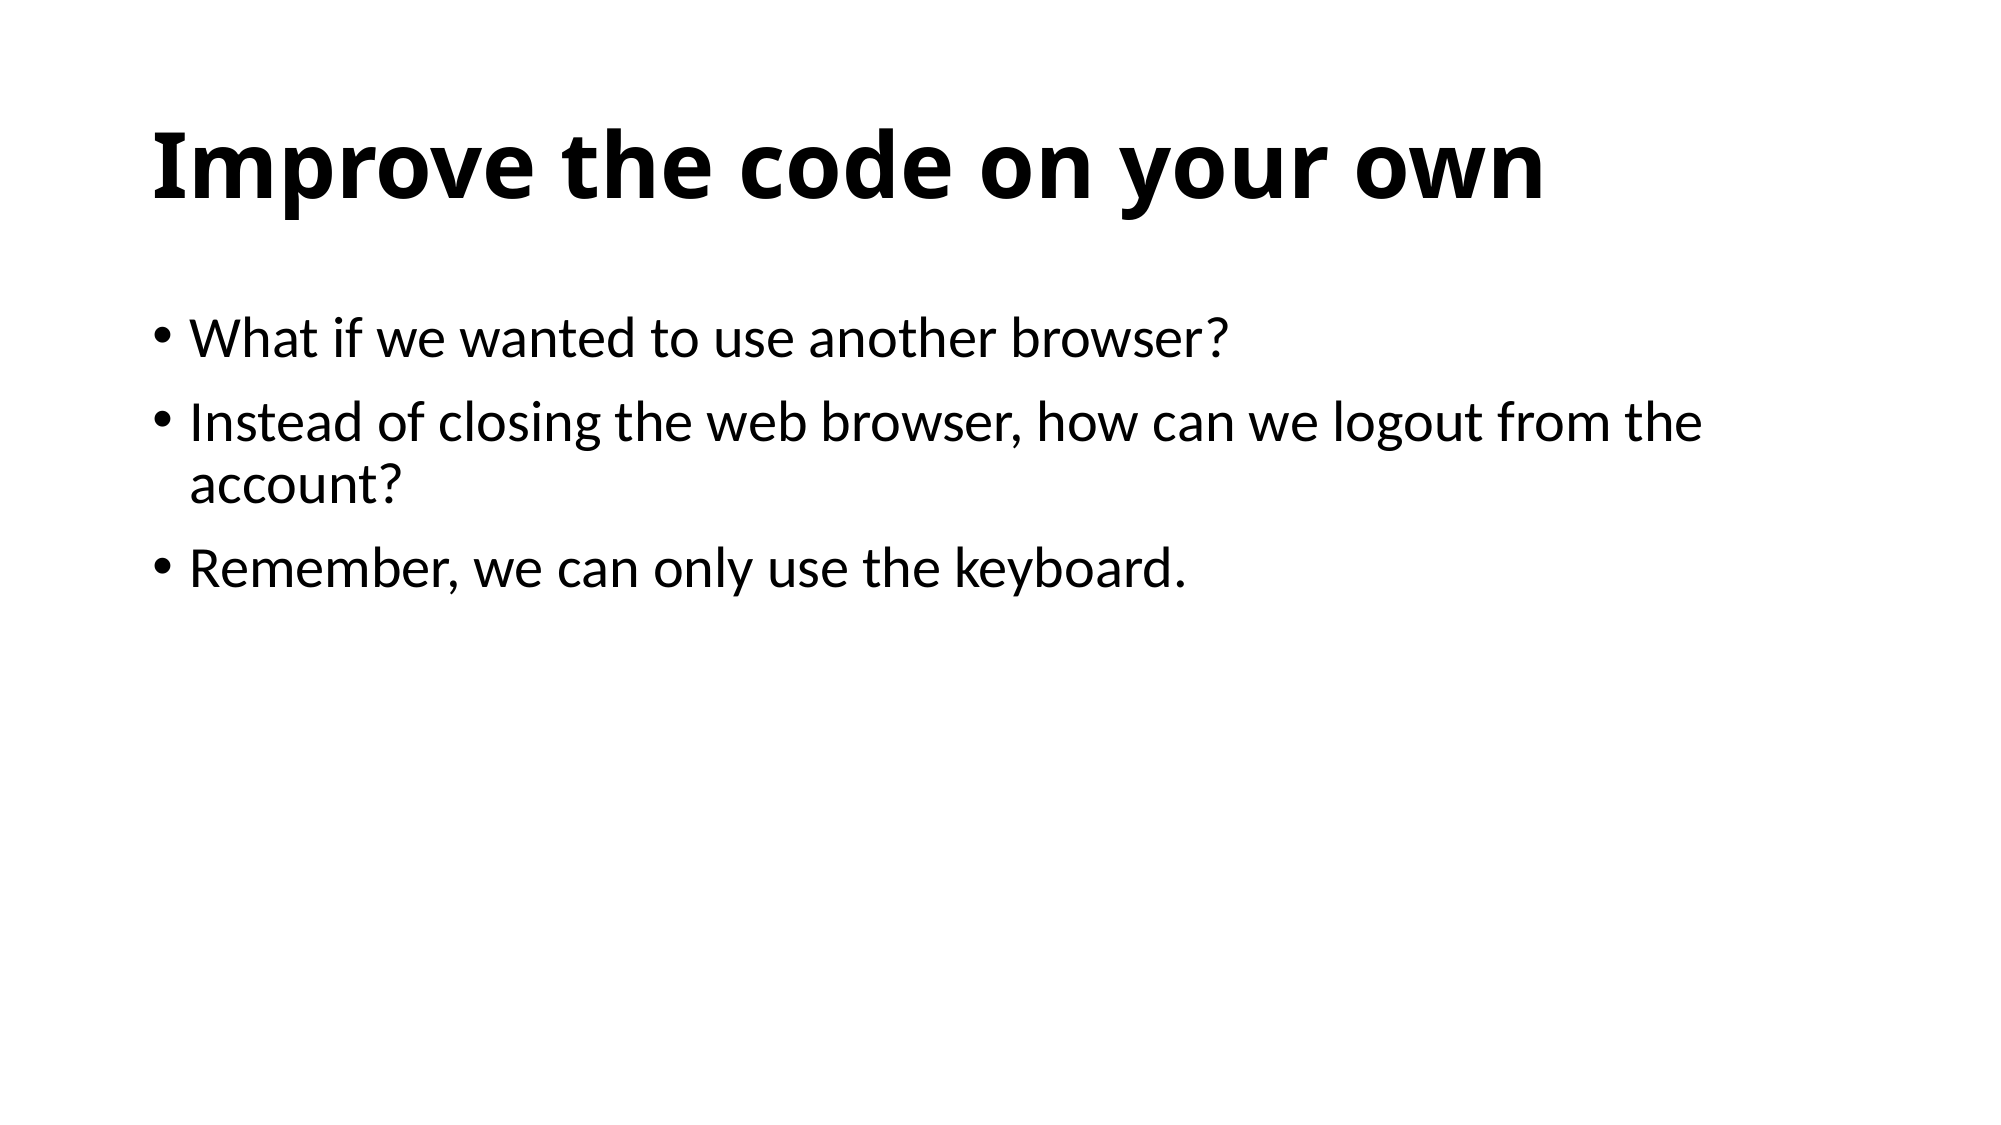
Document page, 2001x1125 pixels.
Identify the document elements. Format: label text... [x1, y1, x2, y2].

title Improve the code on your own [137, 59, 1863, 278]
list What if we wanted to use another browser? Instead of closing the web browser, how can we logout from the account? Remember, we can only use the keyboard. [137, 299, 1863, 1014]
